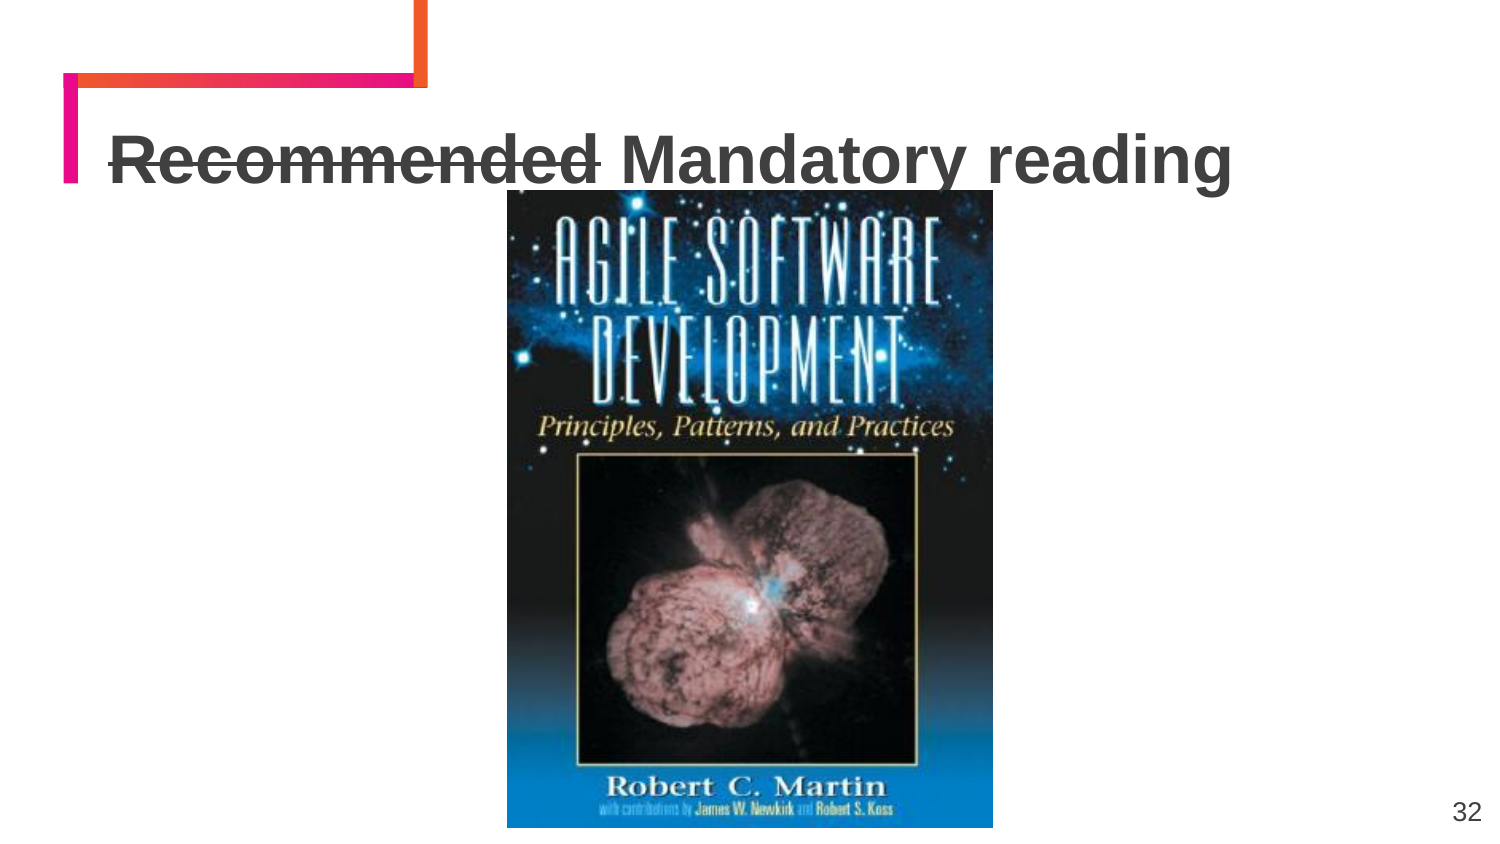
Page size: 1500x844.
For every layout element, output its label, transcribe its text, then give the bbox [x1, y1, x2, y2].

slide_number 32 [1403, 779, 1494, 844]
title Recommended Mandatory reading [100, 151, 1455, 203]
picture [507, 190, 993, 828]
